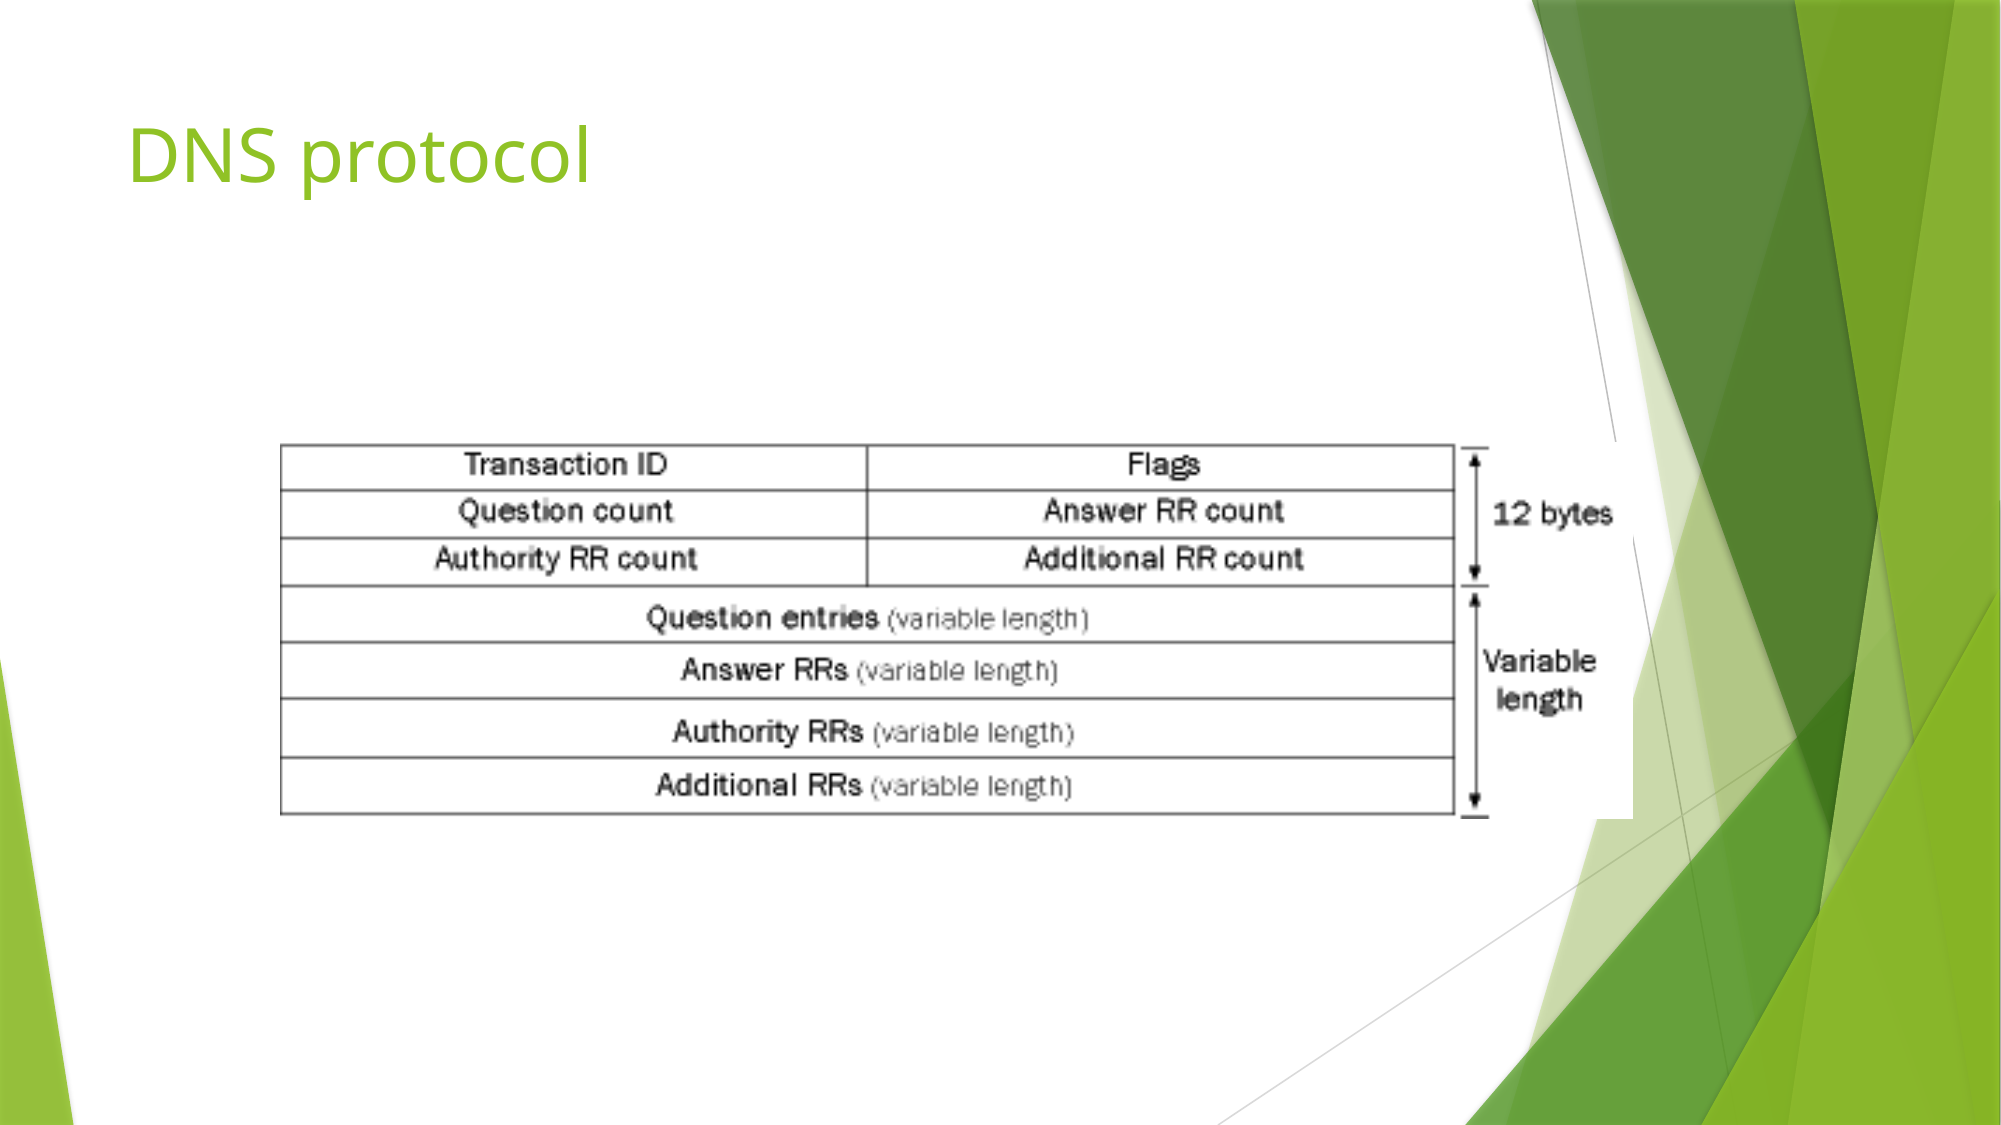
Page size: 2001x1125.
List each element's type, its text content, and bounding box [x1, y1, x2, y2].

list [280, 442, 1633, 819]
title DNS protocol [111, 99, 1522, 317]
